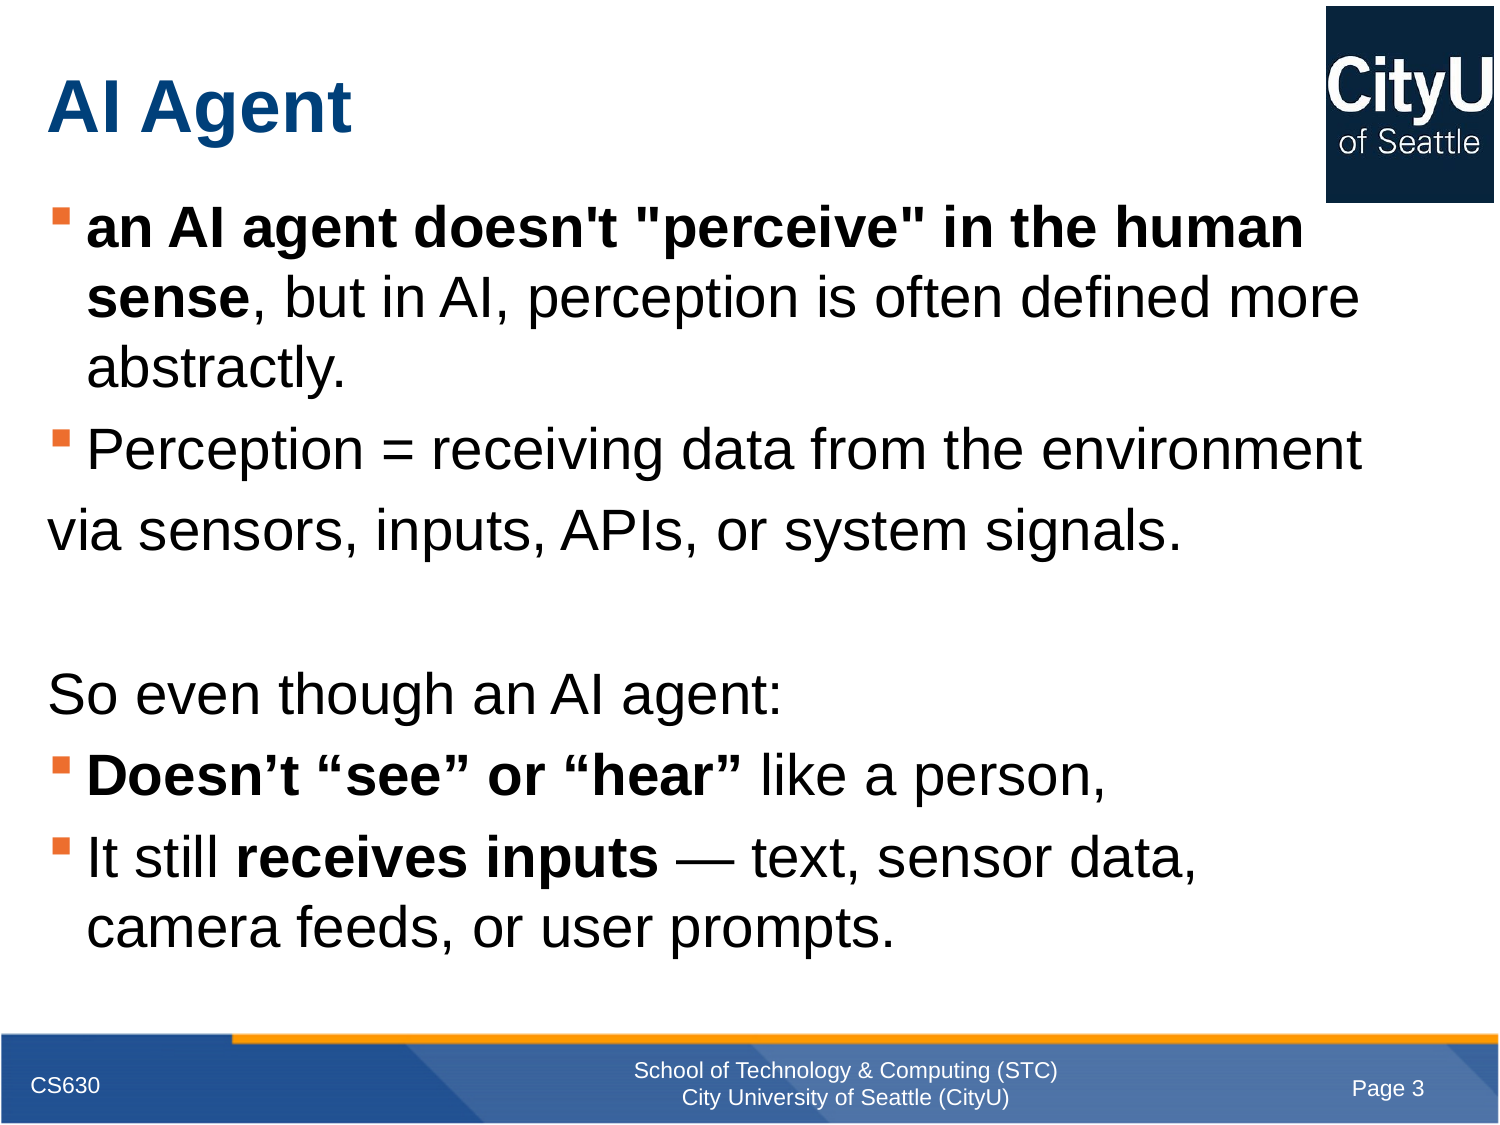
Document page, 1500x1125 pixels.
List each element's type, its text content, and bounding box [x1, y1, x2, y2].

title AI Agent [31, 49, 1394, 213]
picture [0, 1032, 1500, 1125]
list an AI agent doesn't "perceive" in the human sense, but in AI, perception is often defined more abstractly. Perception = receiving data from the environment via sensors, inputs, APIs, or system signals. So even though an AI agent: Doesn’t “see” or “hear” like a person, It still receives inputs — text, sensor data, camera feeds, or user prompts. [32, 181, 1395, 945]
picture [1326, 6, 1494, 203]
